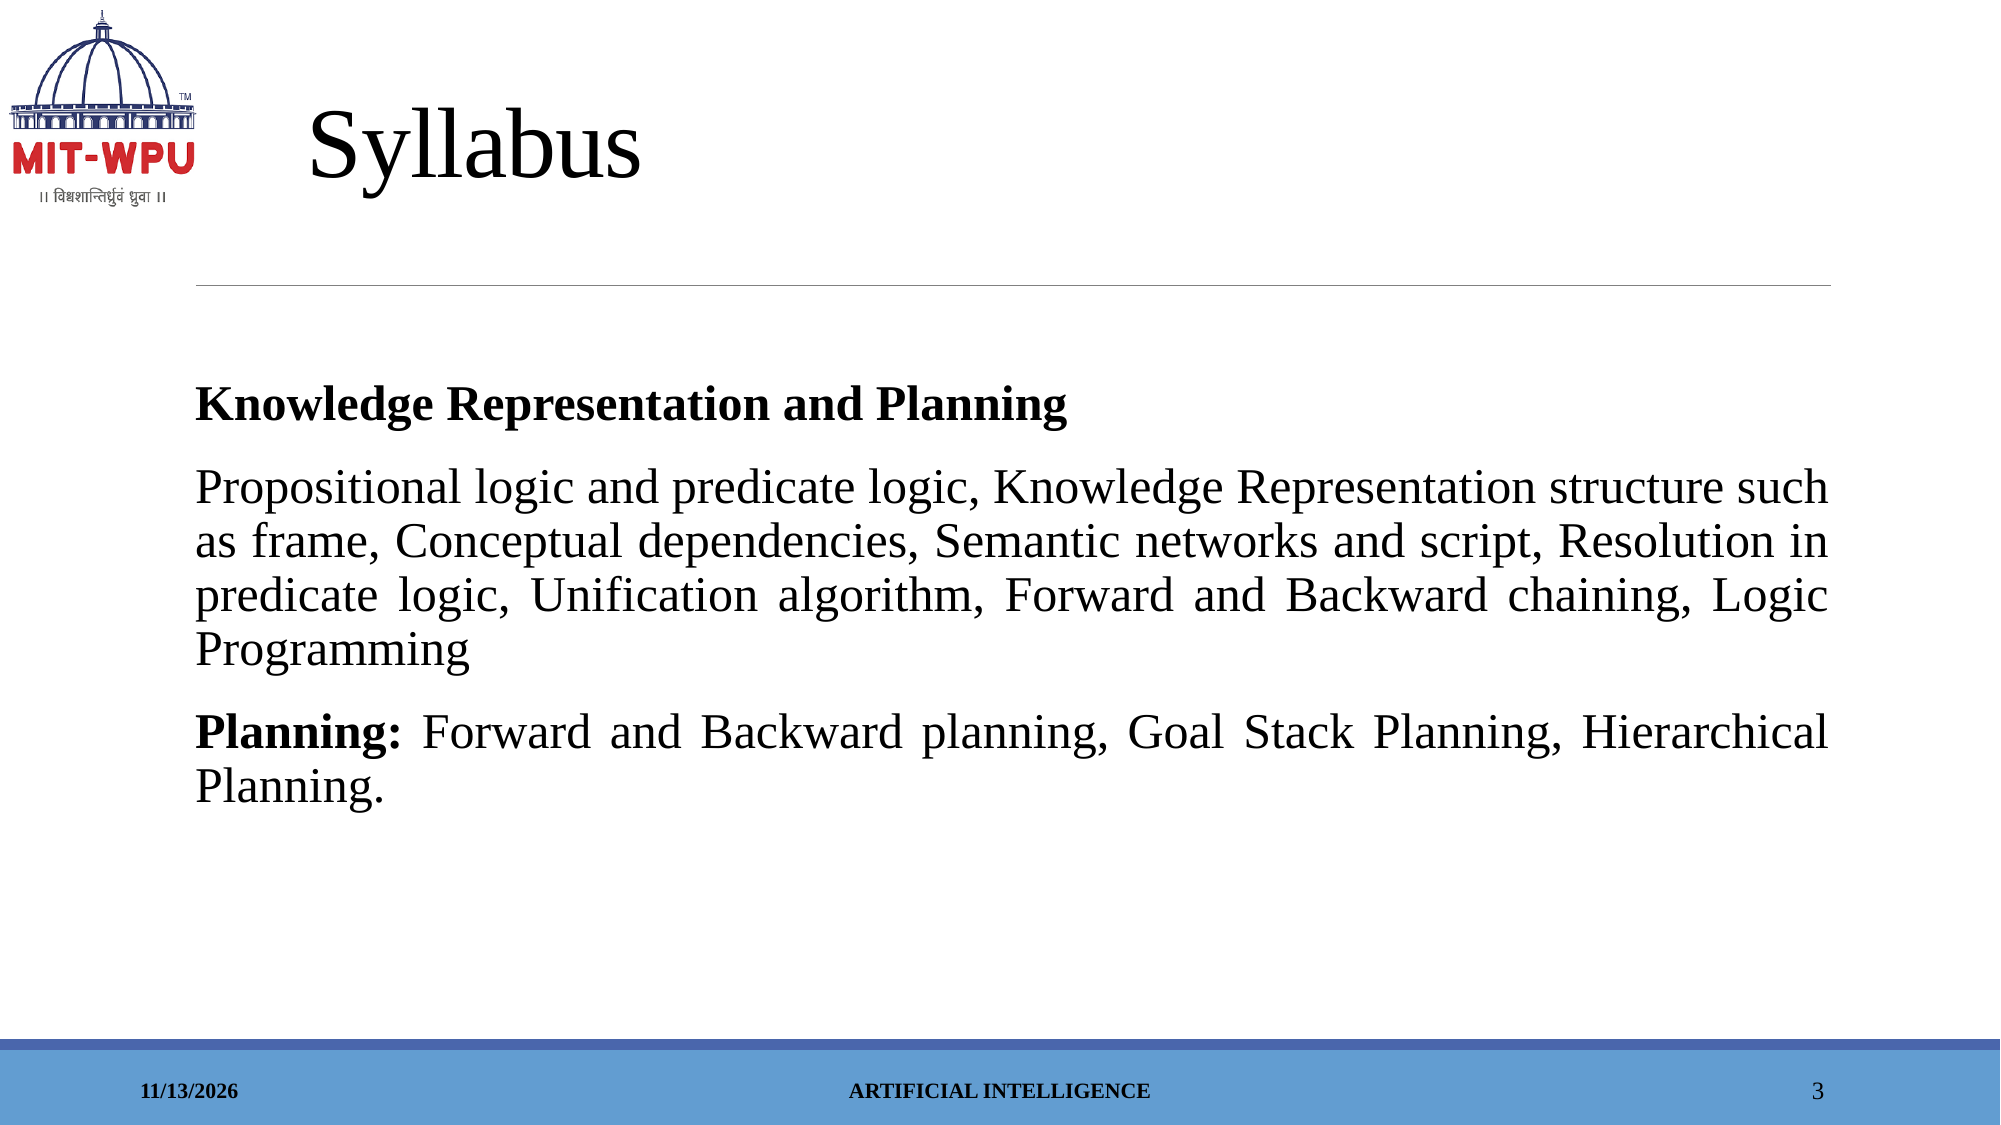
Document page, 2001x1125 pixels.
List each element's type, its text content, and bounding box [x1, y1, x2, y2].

slide_number 3 [1624, 1059, 1840, 1120]
picture [8, 9, 218, 208]
footer Artificial Intelligence [604, 1059, 1396, 1120]
title Syllabus [291, 47, 1830, 206]
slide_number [125, 1059, 575, 1120]
list Knowledge Representation and Planning Propositional logic and predicate logic, Knowledge Representation structure such as frame, Conceptual dependencies, Semantic networks and script, Resolution in predicate logic, Unification algorithm, Forward and Backward chaining, Logic Programming Planning: Forward and Backward planning, Goal Stack Planning, Hierarchical Planning. [180, 280, 1830, 1042]
